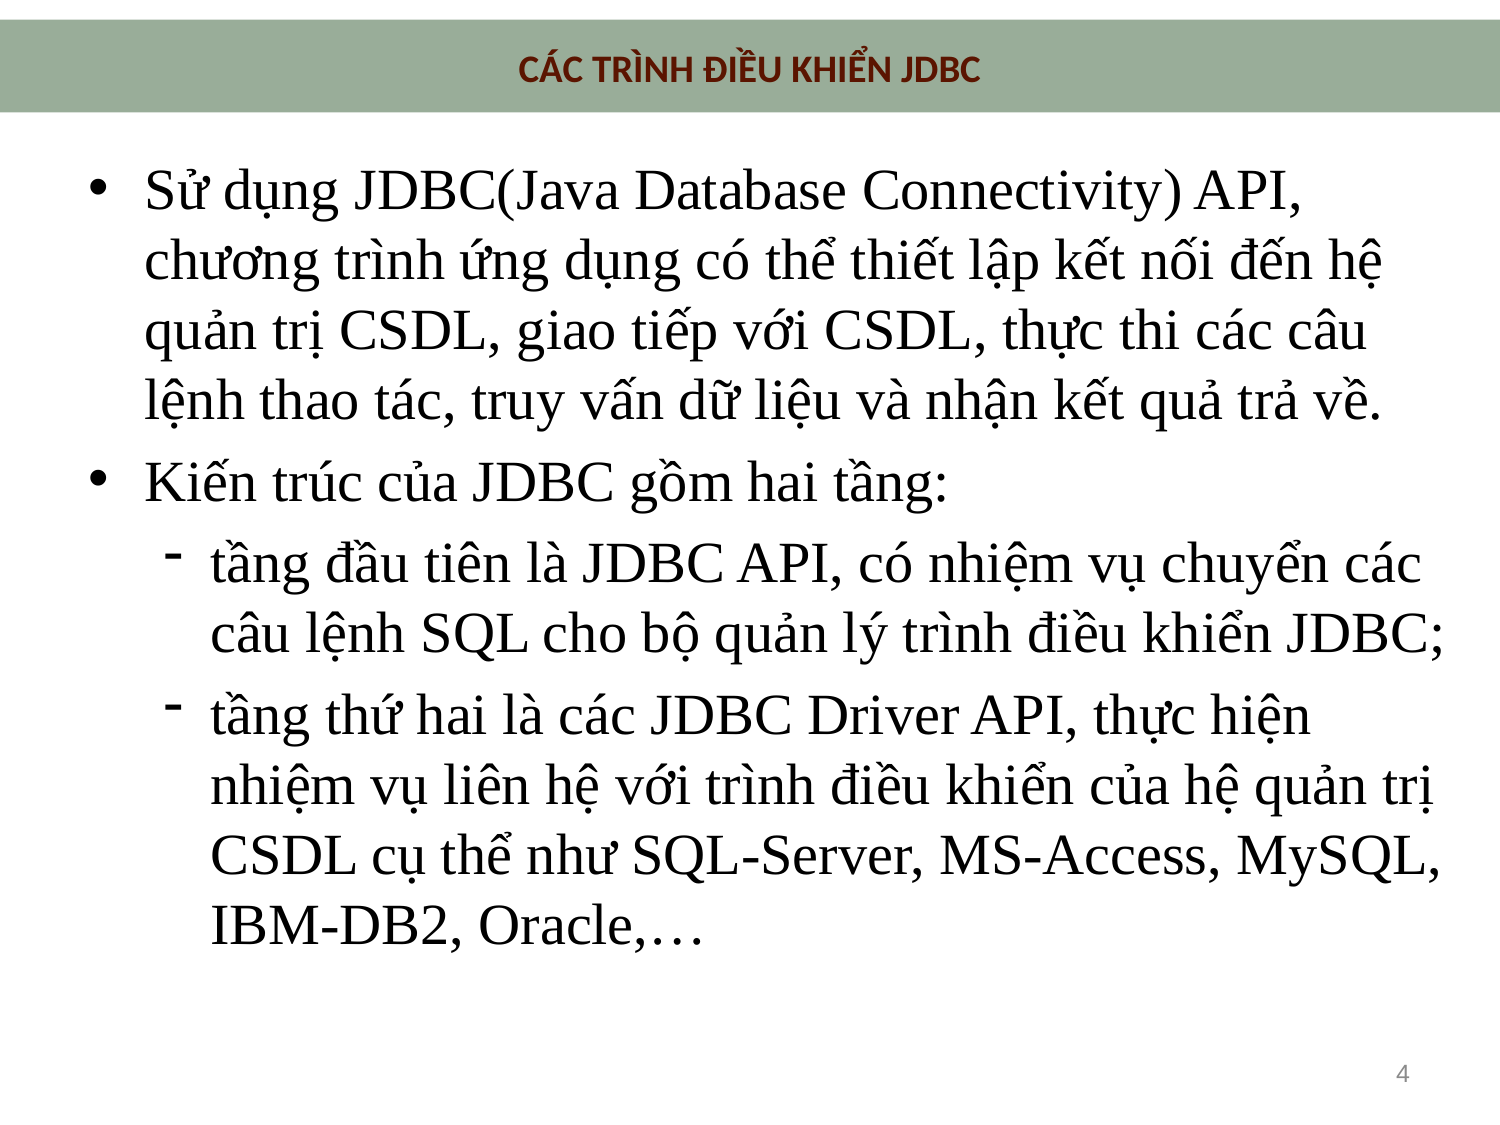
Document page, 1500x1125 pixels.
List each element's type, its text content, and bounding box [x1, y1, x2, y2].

list Sử dụng JDBC(Java Database Connectivity) API, chương trình ứng dụng có thể thiết lập kết nối đến hệ quản trị CSDL, giao tiếp với CSDL, thực thi các câu lệnh thao tác, truy vấn dữ liệu và nhận kết quả trả về. Kiến trúc của JDBC gồm hai tầng: tầng đầu tiên là JDBC API, có nhiệm vụ chuyển các câu lệnh SQL cho bộ quản lý trình điều khiển JDBC; tầng thứ hai là các JDBC Driver API, thực hiện nhiệm vụ liên hệ với trình điều khiển của hệ quản trị CSDL cụ thể như SQL-Server, MS-Access, MySQL, IBM-DB2, Oracle,… [73, 143, 1466, 1041]
text_box [0, 19, 1500, 113]
slide_number 4 [1074, 1042, 1425, 1103]
